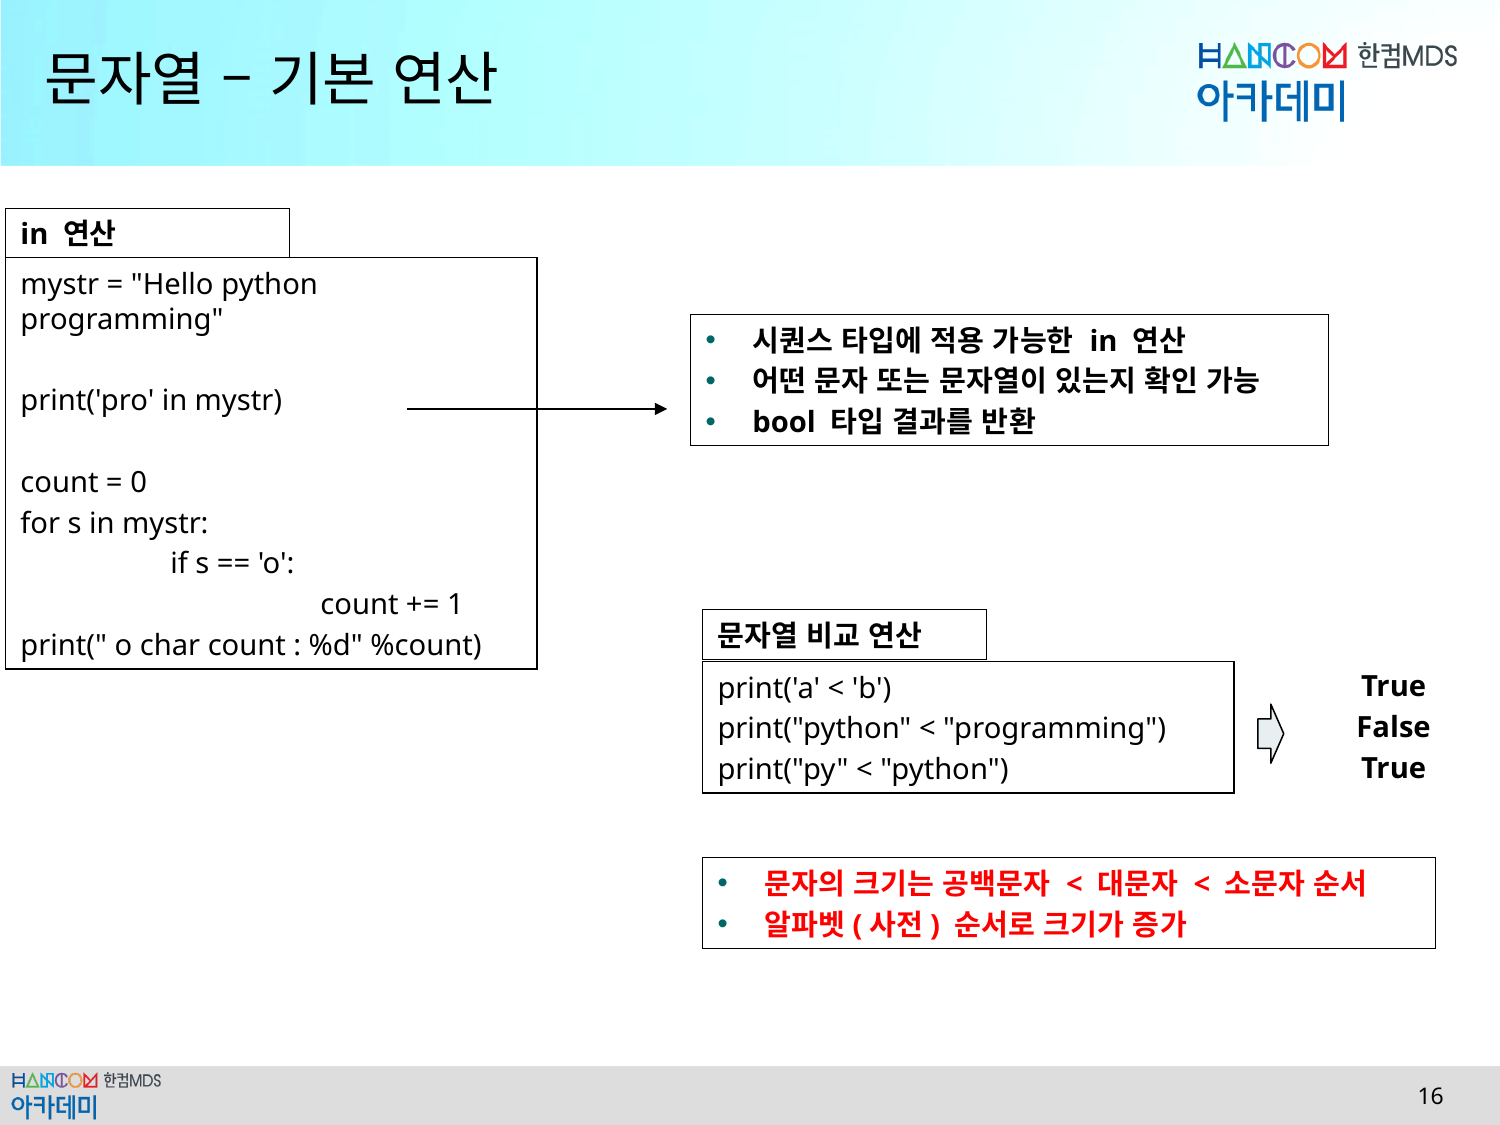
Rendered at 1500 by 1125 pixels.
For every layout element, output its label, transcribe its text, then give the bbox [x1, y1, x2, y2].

text_box mystr = "Hello python programming" print('pro' in mystr) count = 0 for s in mystr: if s == 'o': count += 1 print(" o char count : %d" %count) [5, 257, 538, 669]
picture [11, 1072, 161, 1120]
text_box True False True [1316, 660, 1471, 792]
text_box 문자열 비교 연산 [702, 609, 987, 660]
picture [2, 0, 1500, 166]
text_box print('a' < 'b') print("python" < "programming") print("py" < "python") [702, 661, 1235, 793]
text_box in 연산 [5, 208, 290, 258]
slide_number 16 [1108, 1074, 1459, 1119]
title 문자열 – 기본 연산 [29, 18, 1460, 135]
text_box 시퀀스 타입에 적용 가능한 in 연산 어떤 문자 또는 문자열이 있는지 확인 가능 bool 타입 결과를 반환 [690, 314, 1329, 446]
text_box [1257, 704, 1284, 764]
text_box 문자의 크기는 공백문자 < 대문자 < 소문자 순서 알파벳(사전) 순서로 크기가 증가 [702, 857, 1436, 949]
